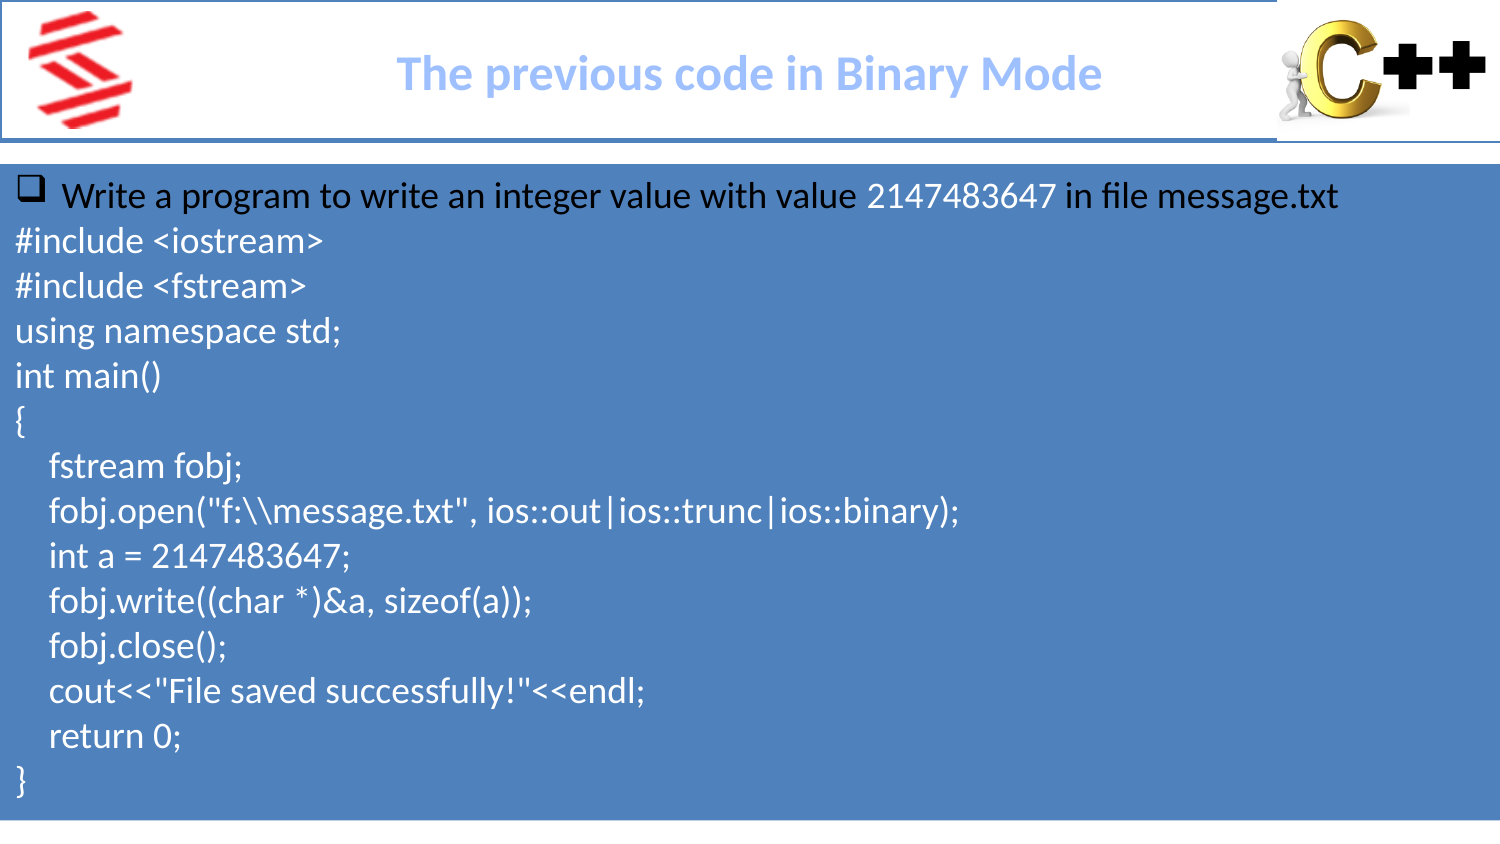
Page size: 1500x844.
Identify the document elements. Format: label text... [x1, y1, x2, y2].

picture [1277, 0, 1500, 141]
title The previous code in Binary Mode [0, 0, 1274, 143]
picture [23, 11, 141, 130]
text_box Write a program to write an integer value with value 2147483647 in file message.txt #include <iostream> #include <fstream> using namespace std; int main() { fstream fobj; fobj.open("f:\\message.txt", ios::out|ios::trunc|ios::binary); int a = 2147483647; fobj.write((char *)&a, sizeof(a)); fobj.close(); cout<<"File saved successfully!"<<endl; return 0; } [0, 162, 1500, 822]
